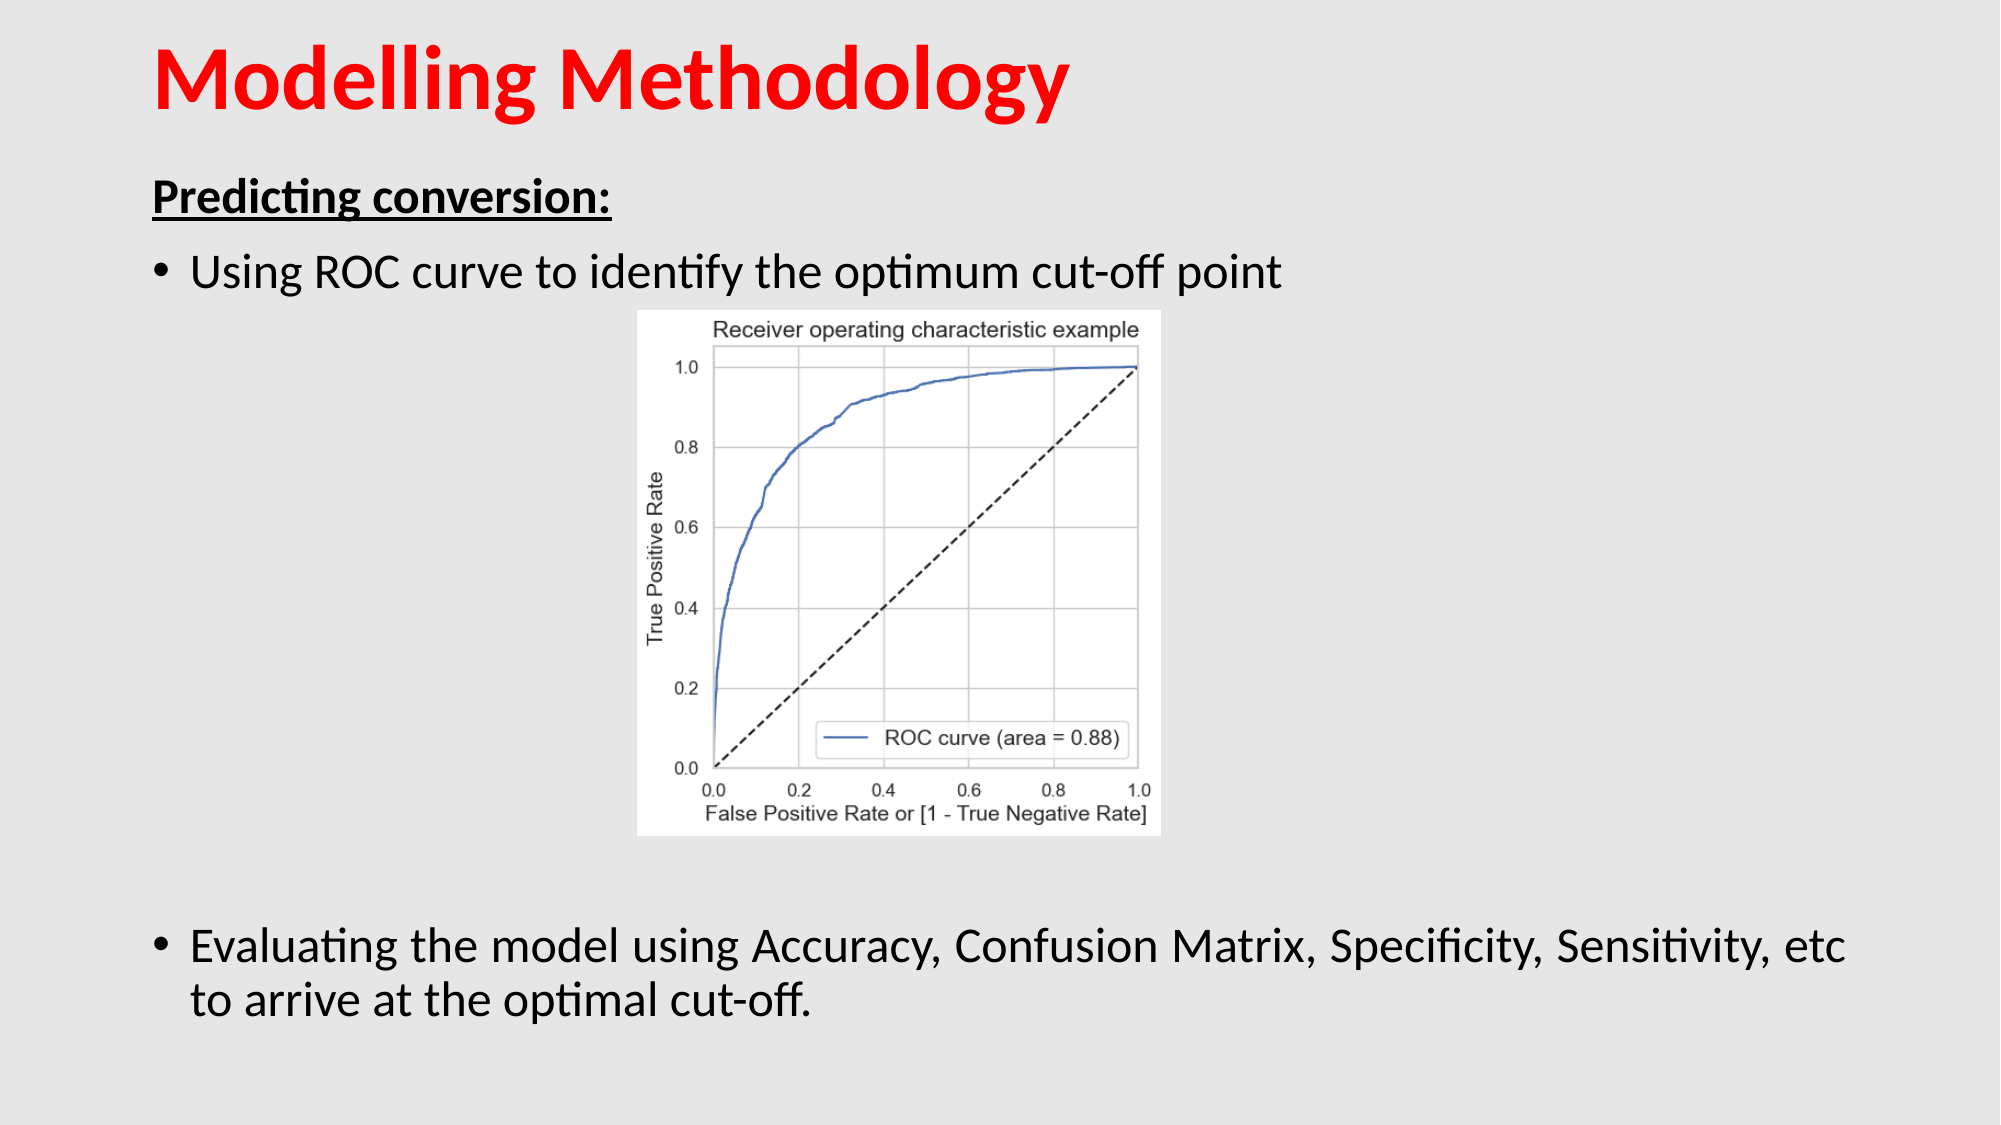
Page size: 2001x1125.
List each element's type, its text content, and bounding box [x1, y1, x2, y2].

list Predicting conversion: Using ROC curve to identify the optimum cut-off point Evaluating the model using Accuracy, Confusion Matrix, Specificity, Sensitivity, etc to arrive at the optimal cut-off. [137, 163, 1863, 1078]
title Modelling Methodology [137, 19, 1863, 141]
picture [637, 310, 1161, 836]
